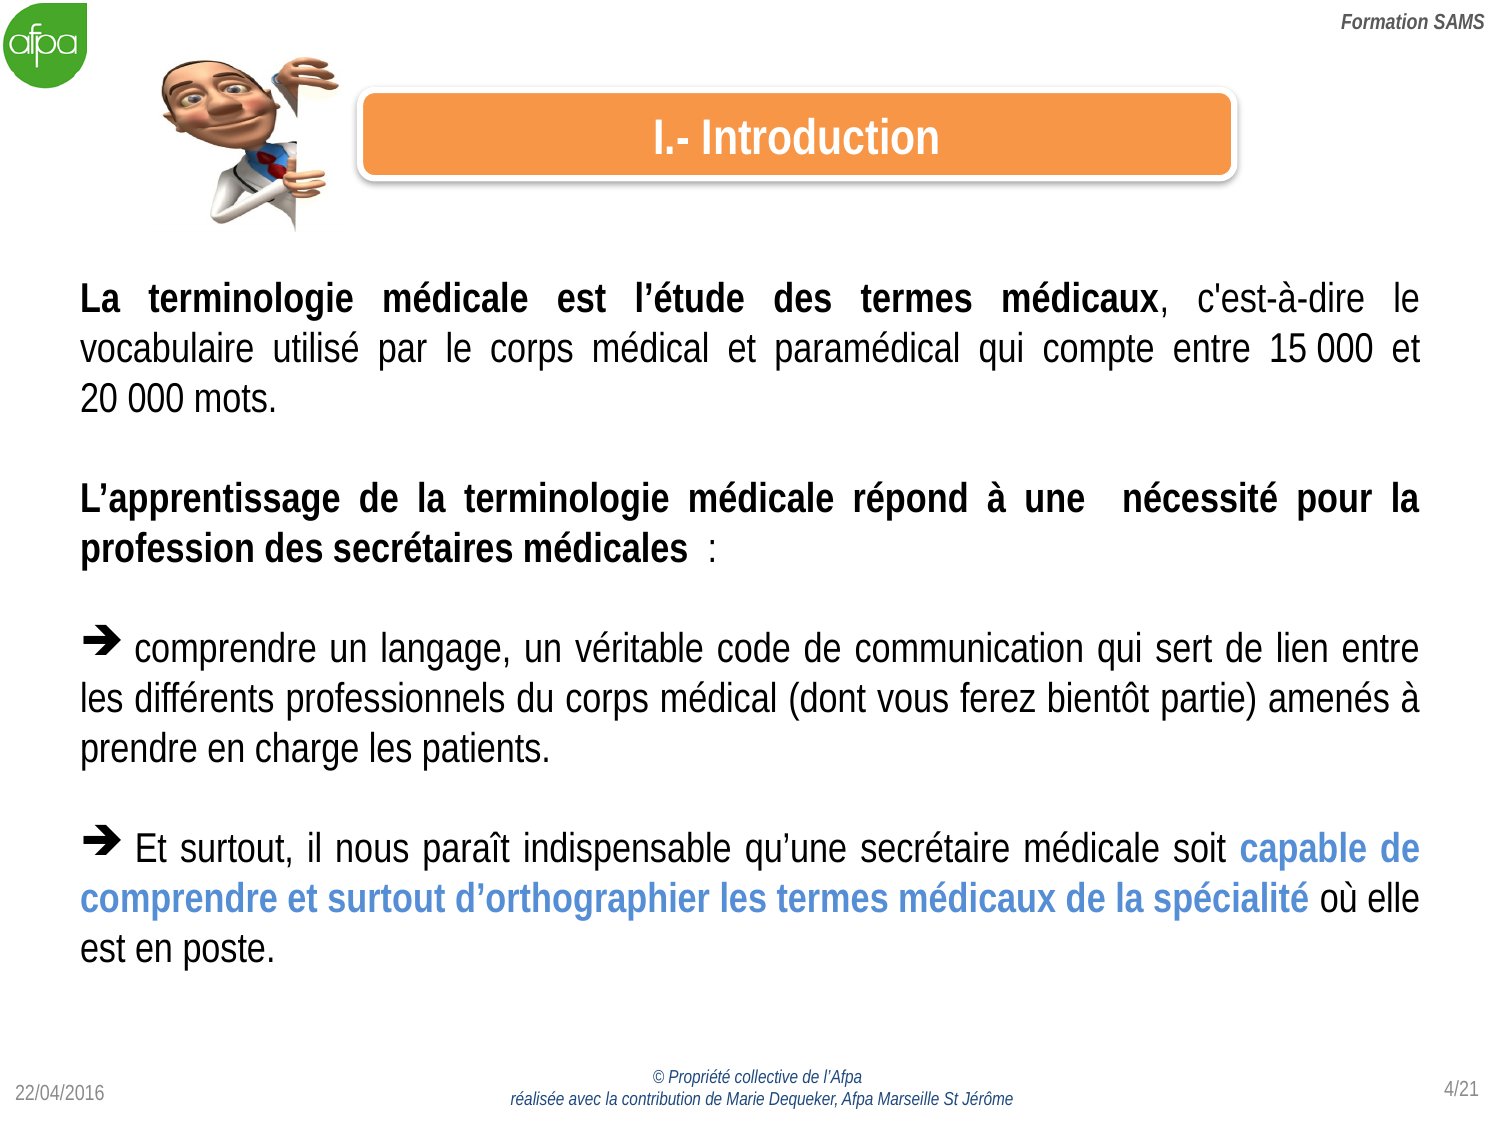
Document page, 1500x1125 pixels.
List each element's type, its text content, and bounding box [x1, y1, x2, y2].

picture [0, 0, 90, 90]
slide_number 4/21 [1411, 1057, 1495, 1118]
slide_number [0, 1070, 183, 1114]
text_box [147, 54, 1235, 232]
text_box La terminologie médicale est l’étude des termes médicaux, c'est-à-dire le vocabulaire utilisé par le corps médical et paramédical qui compte entre 15 000 et 20 000 mots. L’apprentissage de la terminologie médicale répond à une nécessité pour la profession des secrétaires médicales : comprendre un langage, un véritable code de communication qui sert de lien entre les différents professionnels du corps médical (dont vous ferez bientôt partie) amenés à prendre en charge les patients. Et surtout, il nous paraît indispensable qu’une secrétaire médicale soit capable de comprendre et surtout d’orthographier les termes médicaux de la spécialité où elle est en poste. [64, 152, 1436, 979]
